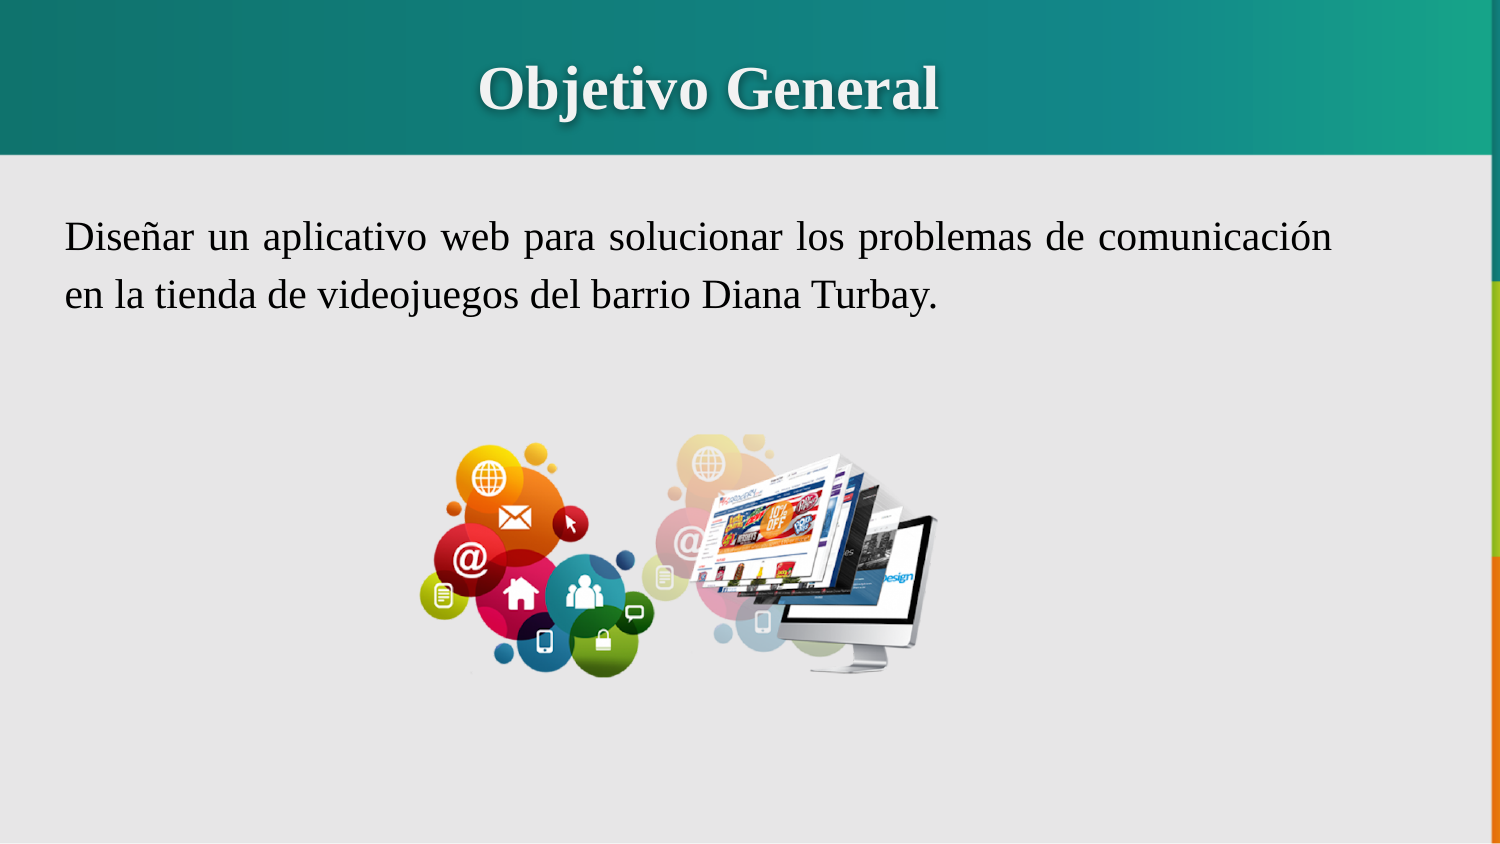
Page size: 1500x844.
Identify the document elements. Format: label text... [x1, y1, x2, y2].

picture [0, 0, 1500, 844]
text_box Objetivo General [387, 12, 1157, 126]
text_box Diseñar un aplicativo web para solucionar los problemas de comunicación en la tienda de videojuegos del barrio Diana Turbay. [49, 126, 1349, 836]
